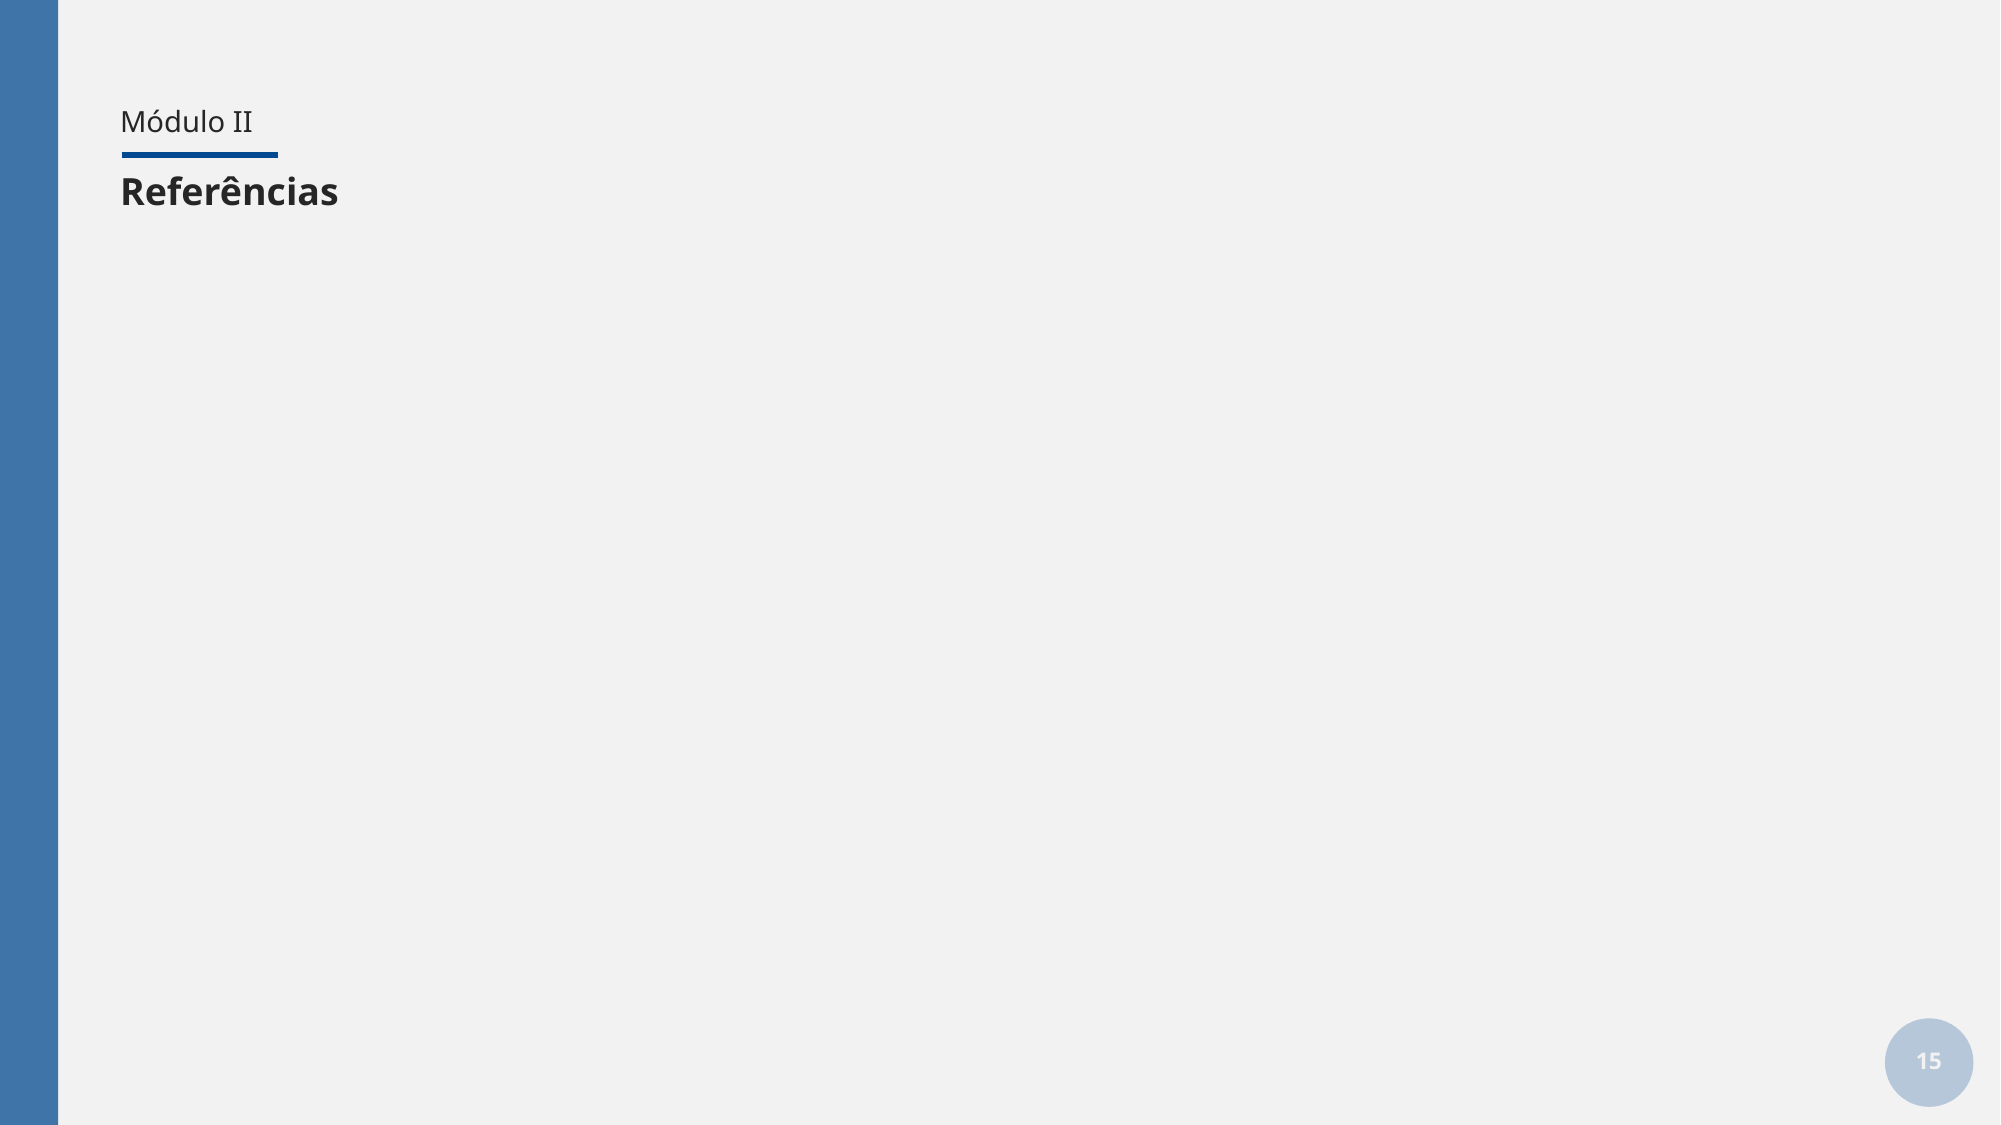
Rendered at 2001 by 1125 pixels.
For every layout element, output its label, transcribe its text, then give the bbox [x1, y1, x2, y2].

text_box Referências [105, 161, 1000, 225]
text_box [0, 0, 59, 1125]
title Módulo II [105, 91, 279, 155]
text_box 15 [1883, 1017, 1975, 1108]
